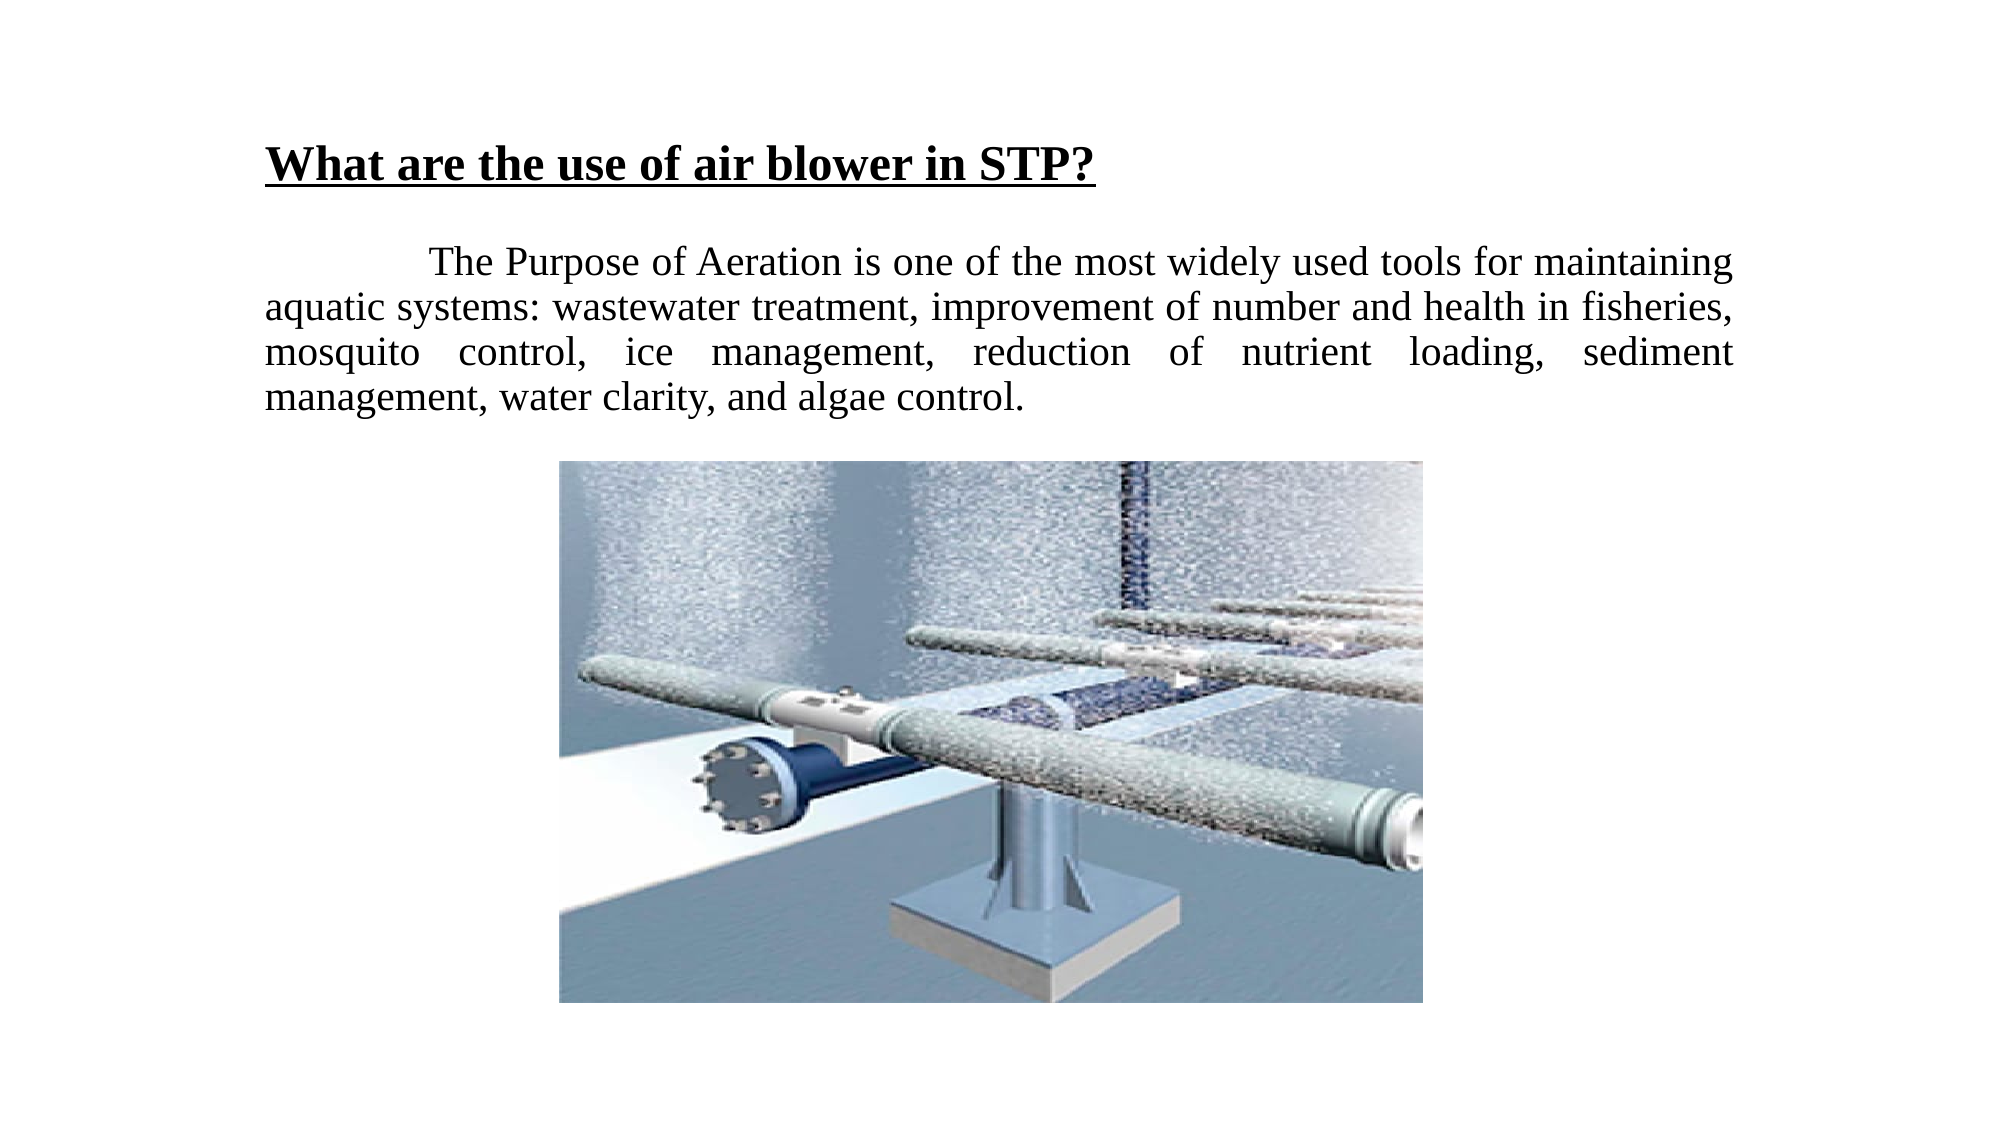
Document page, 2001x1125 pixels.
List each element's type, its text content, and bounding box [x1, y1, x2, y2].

subtitle The Purpose of Aeration is one of the most widely used tools for maintaining aquatic systems: wastewater treatment, improvement of number and health in fisheries, mosquito control, ice management, reduction of nutrient loading, sediment management, water clarity, and algae control. [249, 232, 1750, 863]
title What are the use of air blower in STP? [249, 117, 1750, 200]
picture [559, 461, 1423, 1004]
